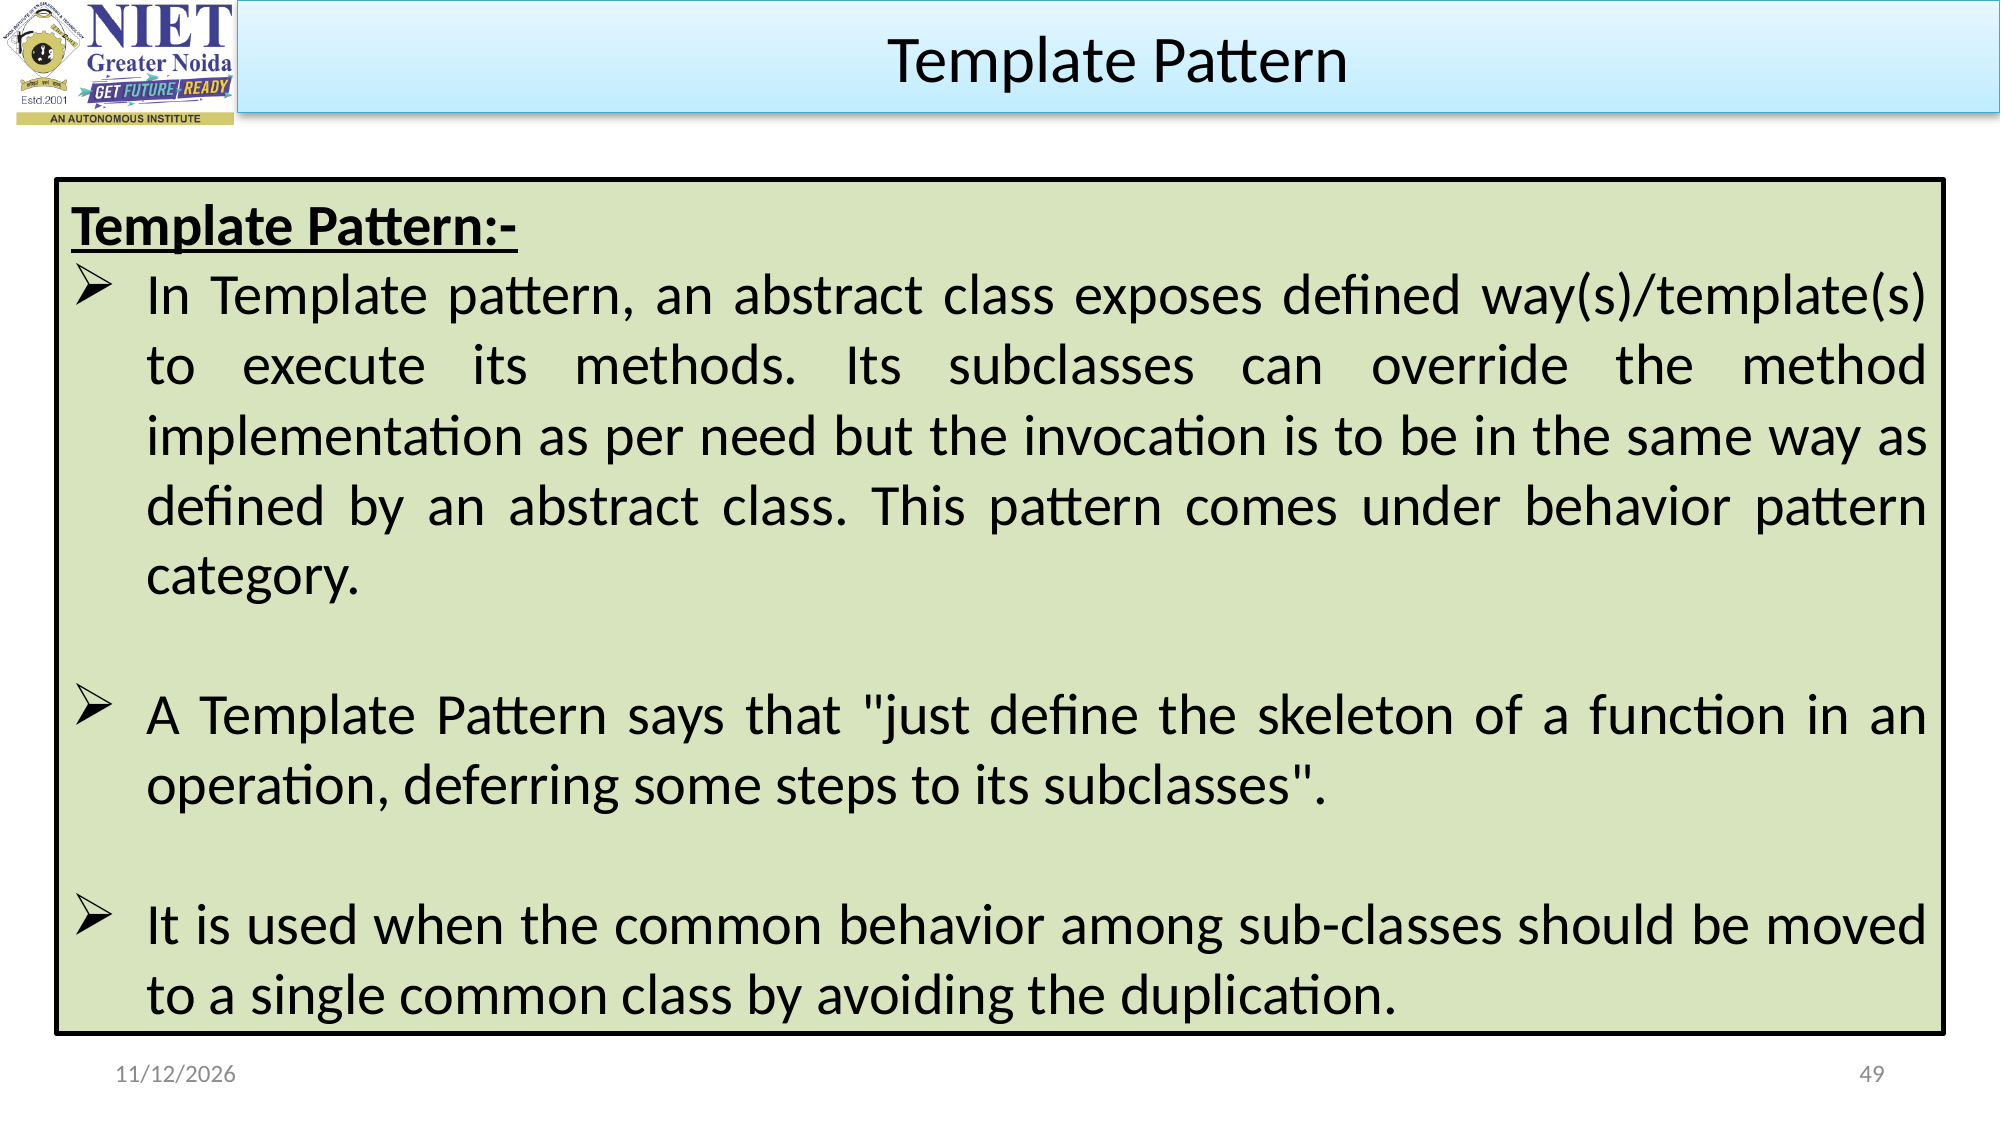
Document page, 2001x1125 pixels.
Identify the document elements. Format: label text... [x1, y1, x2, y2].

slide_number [99, 1042, 567, 1103]
text_box Template Pattern:- In Template pattern, an abstract class exposes defined way(s)/template(s) to execute its methods. Its subclasses can override the method implementation as per need but the invocation is to be in the same way as defined by an abstract class. This pattern comes under behavior pattern category. A Template Pattern says that "just define the skeleton of a function in an operation, deferring some steps to its subclasses". It is used when the common behavior among sub-classes should be moved to a single common class by avoiding the duplication. [56, 179, 1944, 1034]
picture [3, 2, 234, 125]
text_box Template Pattern [237, 0, 2000, 113]
slide_number 49 [1433, 1042, 1900, 1103]
